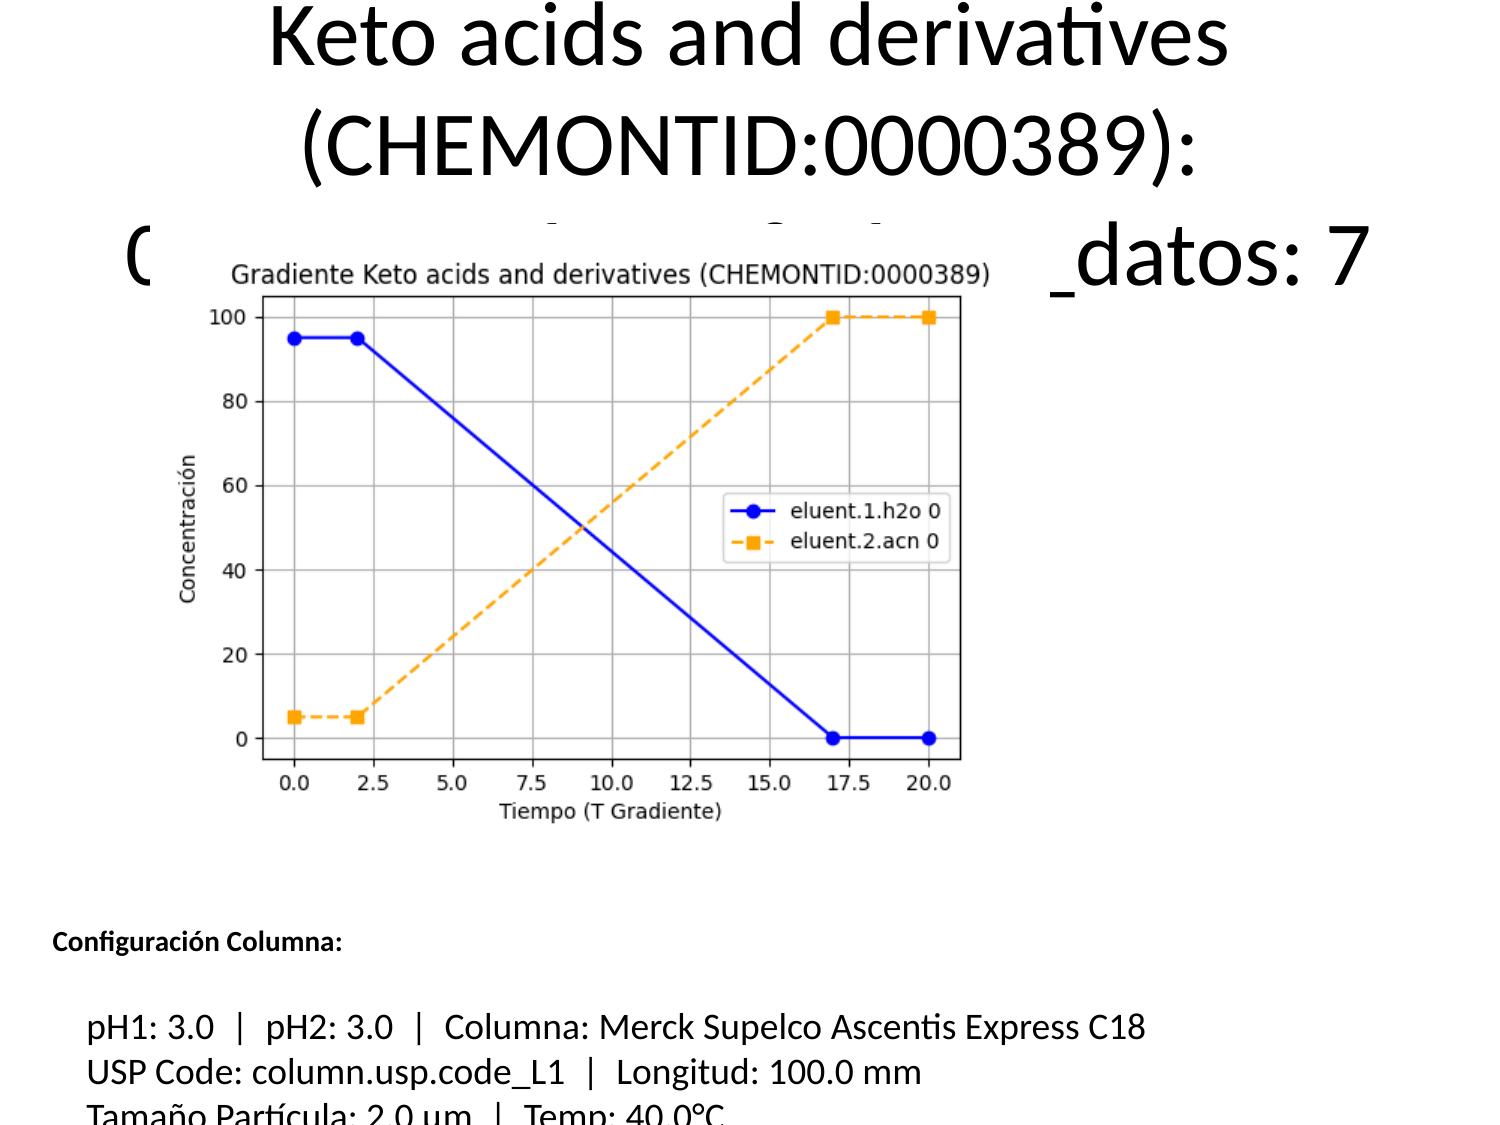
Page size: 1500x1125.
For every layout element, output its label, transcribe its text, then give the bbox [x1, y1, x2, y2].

text_box Configuración Columna: pH1: 3.0 | pH2: 3.0 | Columna: Merck Supelco Ascentis Express C18 USP Code: column.usp.code_L1 | Longitud: 100.0 mm Tamaño Partícula: 2.0 µm | Temp: 40.0°C Flujo: 0.35 mL/min | T0: 0.63 min [37, 869, 1163, 1125]
title Keto acids and derivatives (CHEMONTID:0000389): 0.0579527693248163, n_datos: 7 [75, 45, 1425, 233]
picture [149, 224, 1051, 826]
